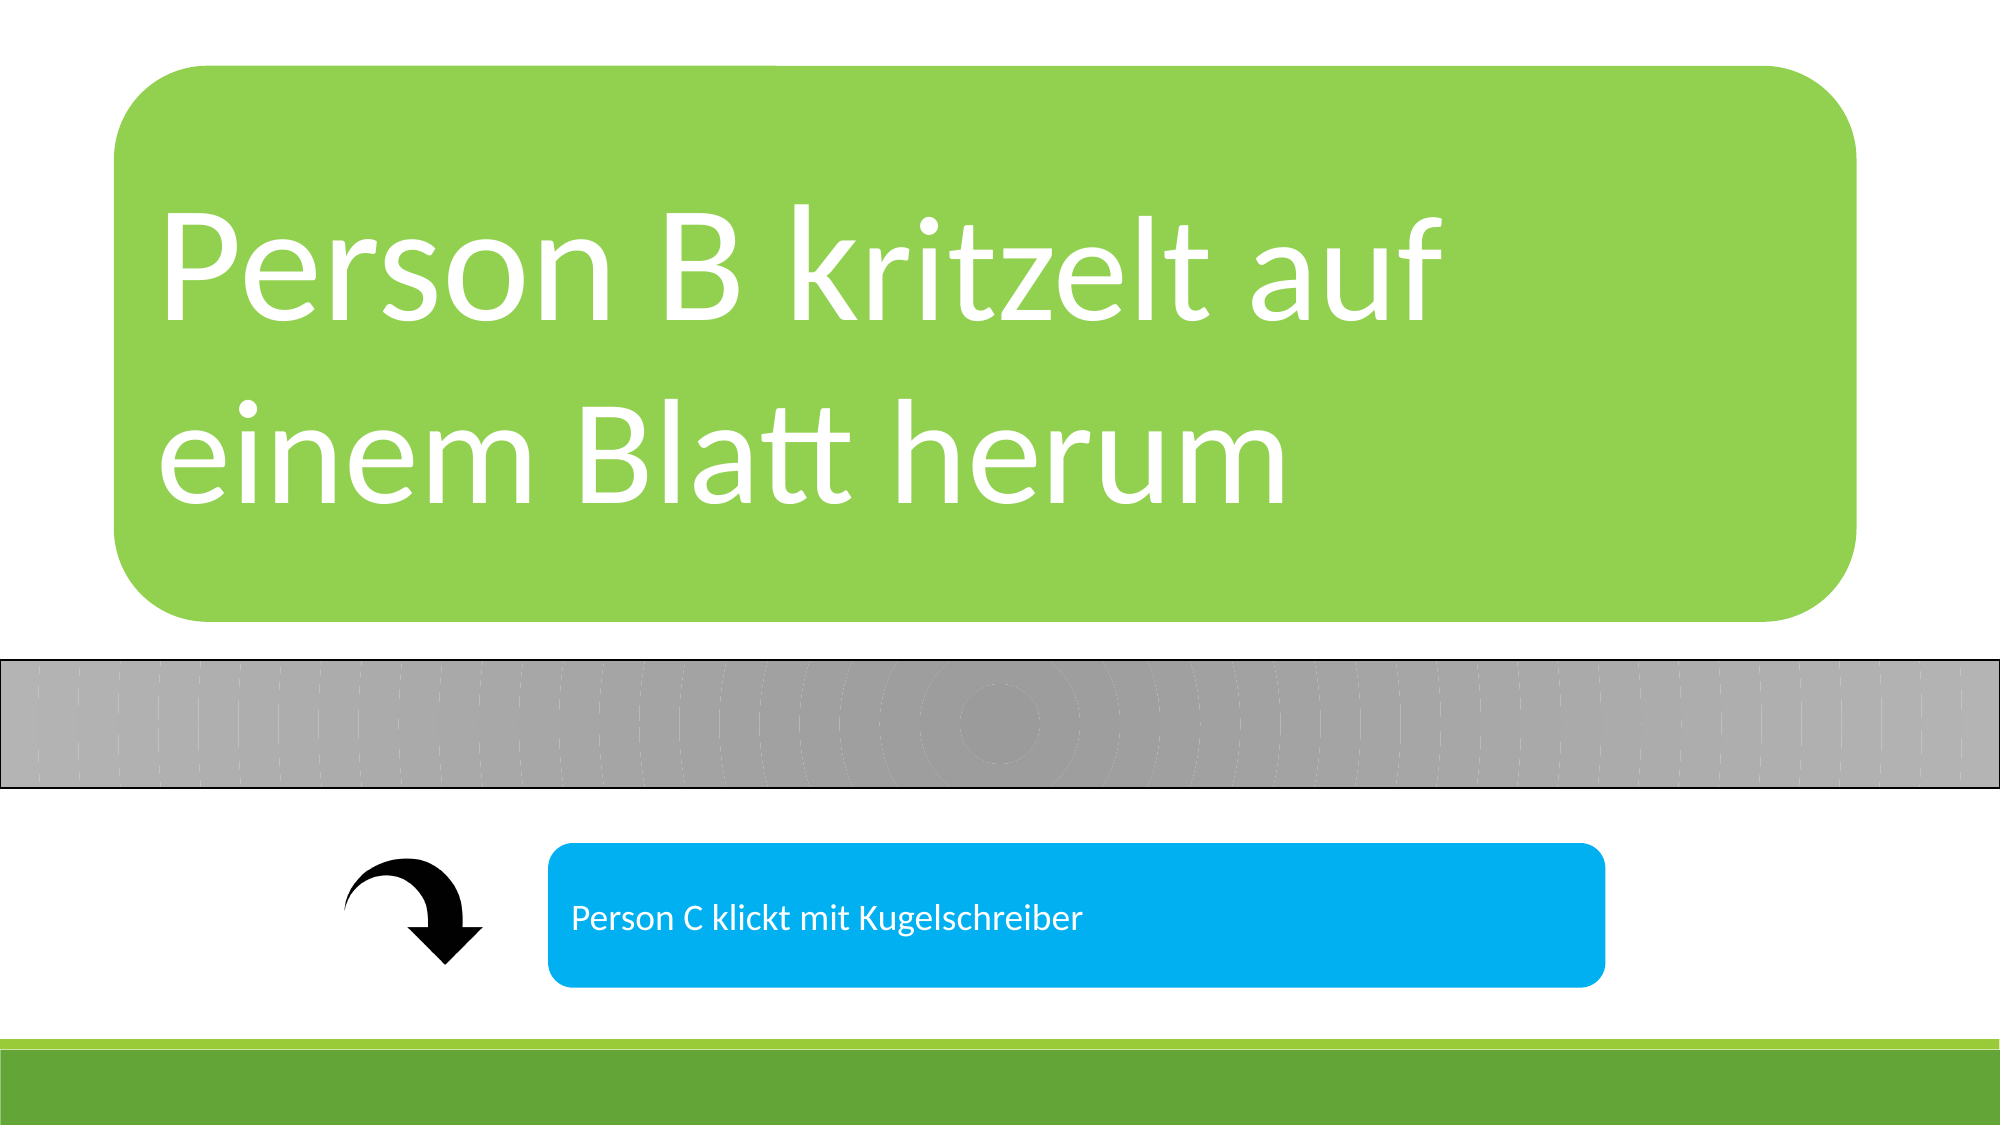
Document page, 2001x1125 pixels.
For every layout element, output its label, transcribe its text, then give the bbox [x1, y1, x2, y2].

picture [337, 835, 489, 987]
text_box [0, 659, 2000, 789]
text_box Person C klickt mit Kugelschreiber [548, 843, 1606, 988]
text_box Person B kritzelt auf einem Blatt herum [113, 65, 1857, 622]
